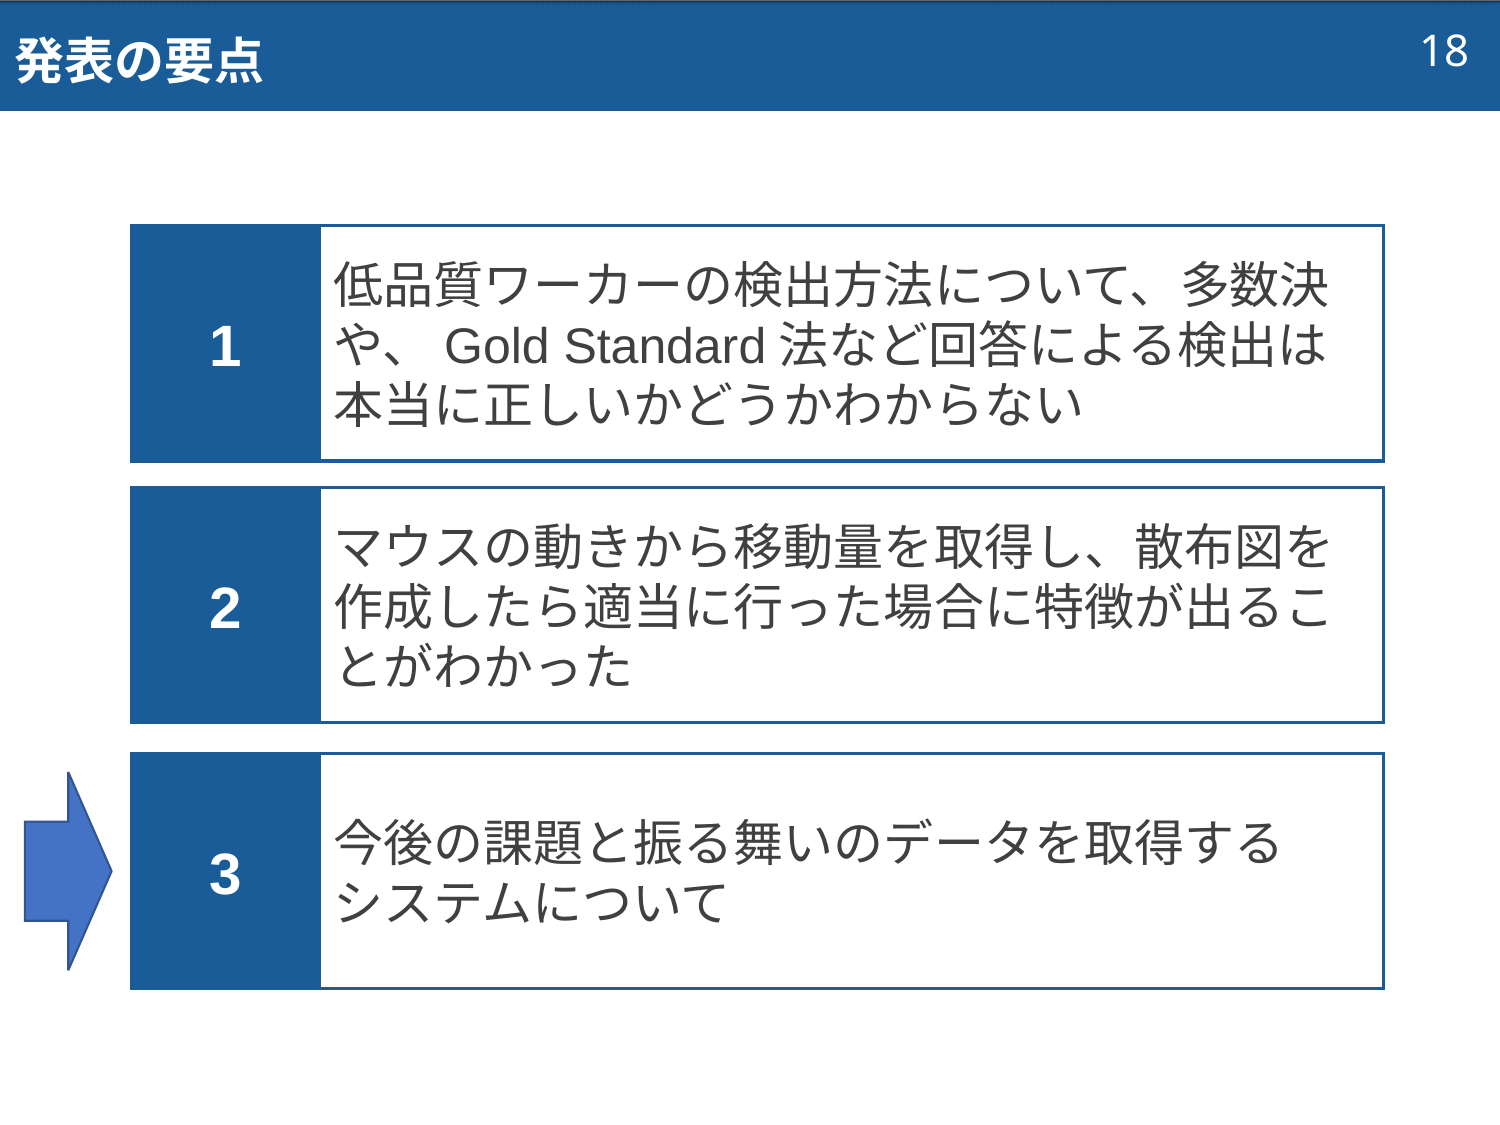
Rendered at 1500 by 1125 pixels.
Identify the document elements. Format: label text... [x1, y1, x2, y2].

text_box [132, 487, 1384, 723]
slide_number 18 [1146, 22, 1485, 83]
text_box 発表の要点 [0, 22, 290, 98]
picture [0, 0, 1500, 111]
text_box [132, 753, 1384, 989]
text_box [23, 771, 113, 971]
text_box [132, 225, 1384, 462]
